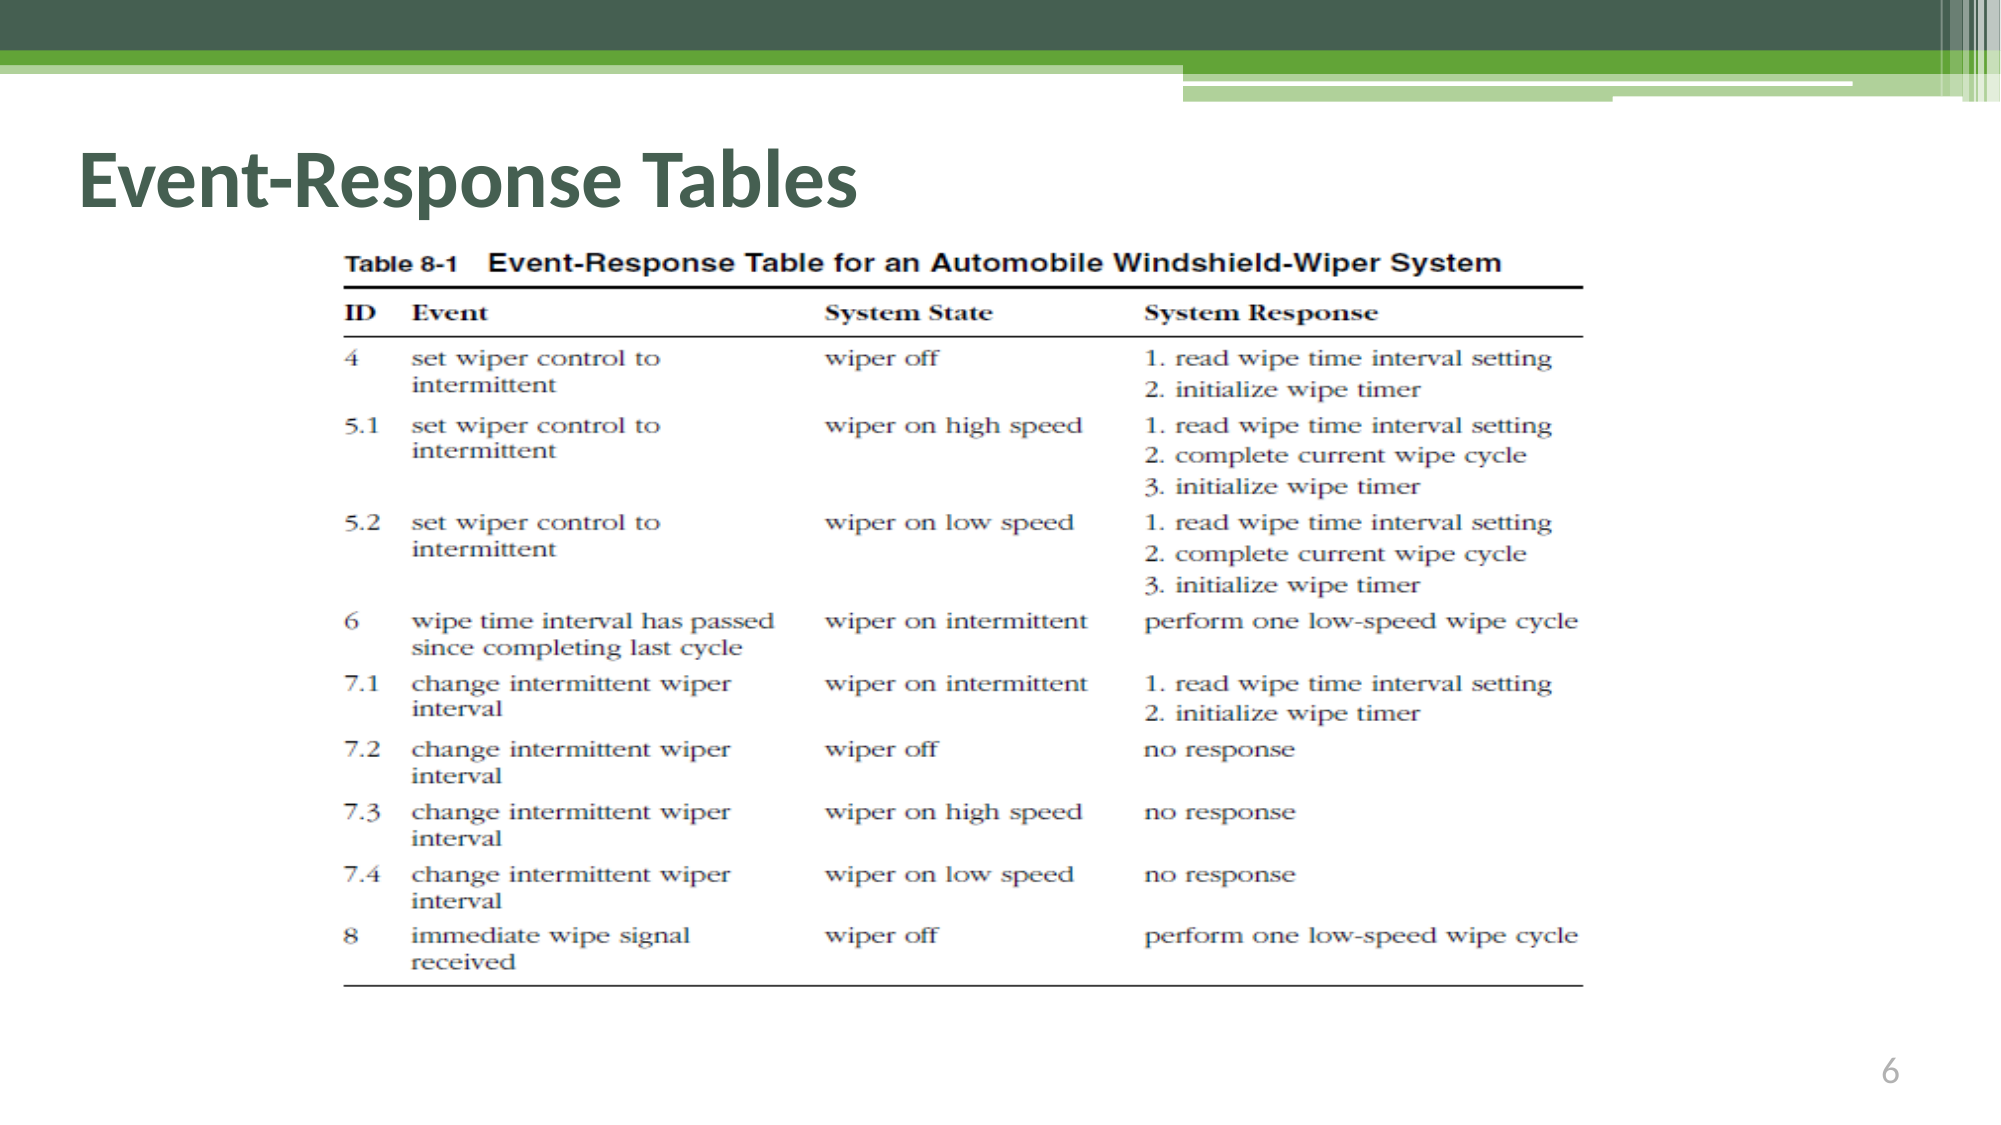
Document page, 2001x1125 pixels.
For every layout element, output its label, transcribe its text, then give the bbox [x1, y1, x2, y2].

picture [261, 222, 1651, 1001]
slide_number 6 [1440, 1046, 1900, 1103]
title Event-Response Tables [78, 124, 950, 229]
